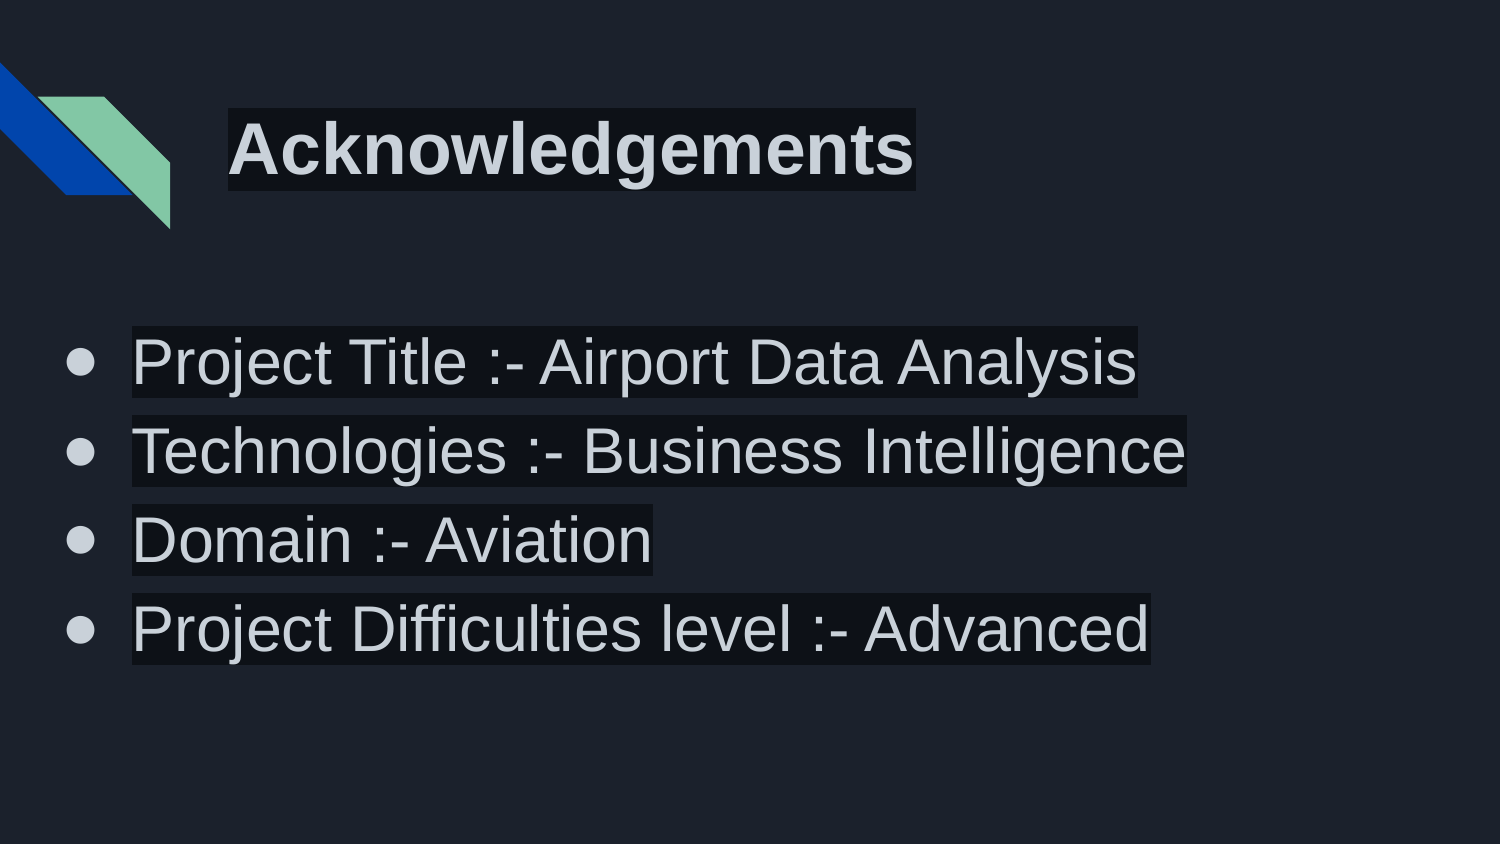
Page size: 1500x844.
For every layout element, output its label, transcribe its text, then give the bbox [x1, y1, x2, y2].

title Acknowledgements [212, 64, 1368, 215]
list Project Title :- Airport Data Analysis Technologies :- Business Intelligence Domain :- Aviation Project Difficulties level :- Advanced [41, 293, 1459, 844]
